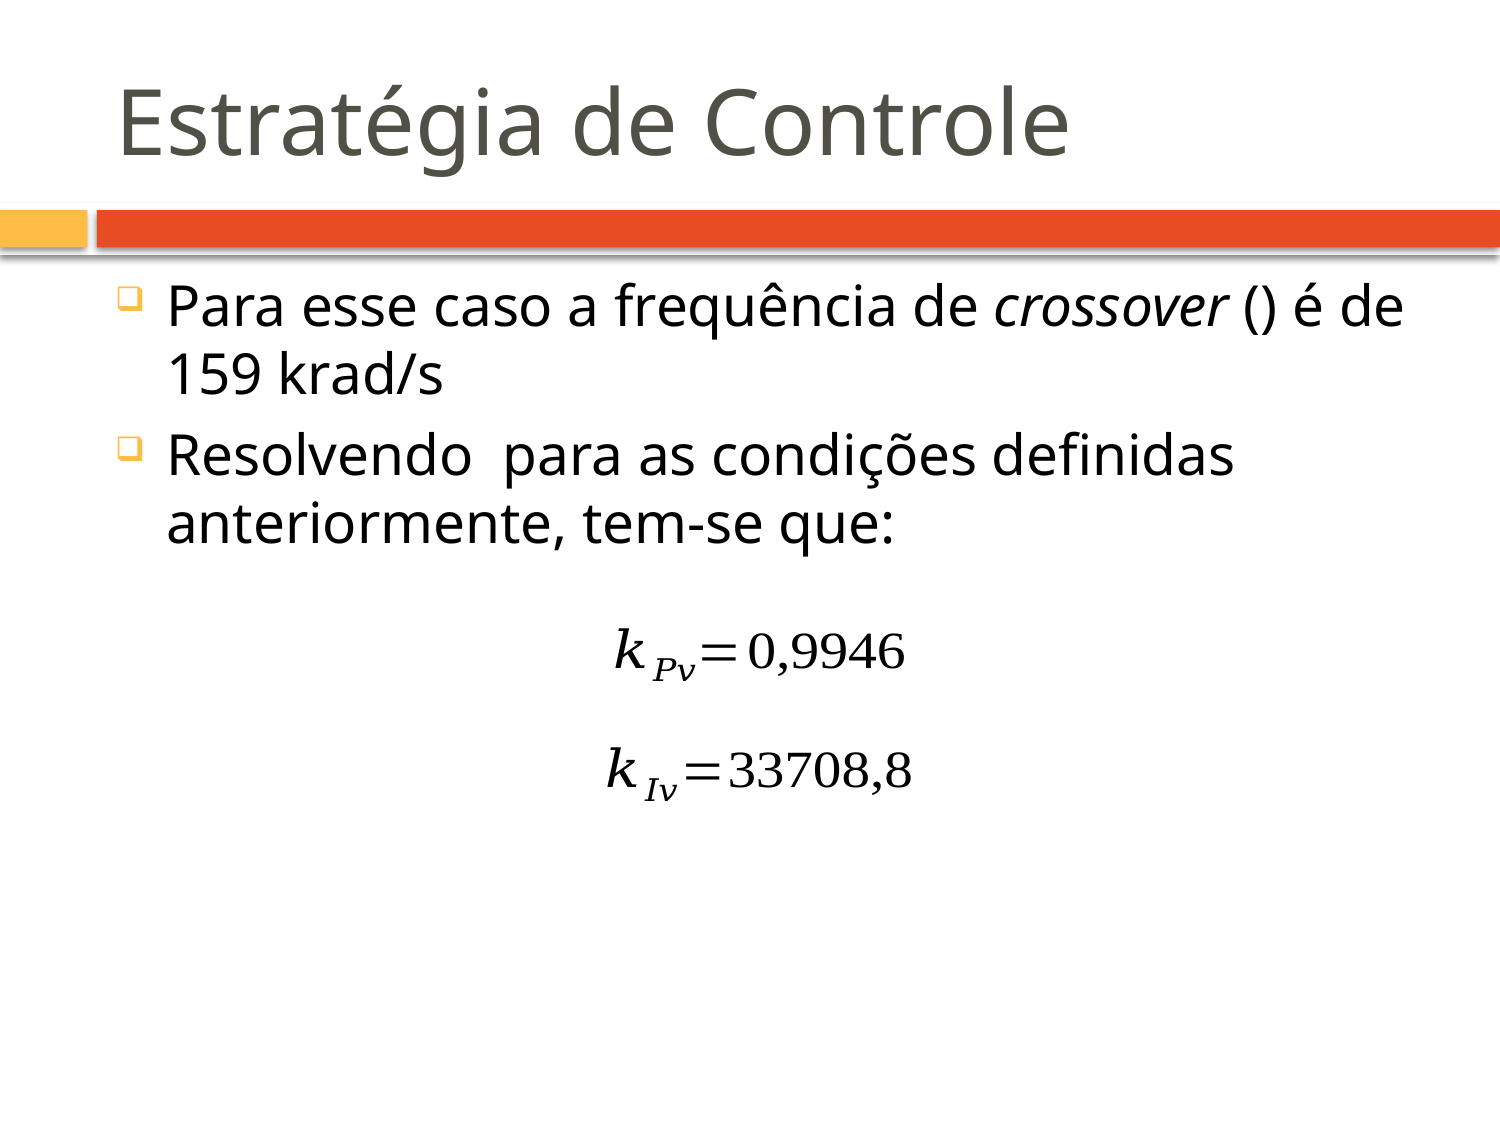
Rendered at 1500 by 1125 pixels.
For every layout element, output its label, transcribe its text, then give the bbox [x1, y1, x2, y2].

title Estratégia de Controle [100, 37, 1438, 200]
